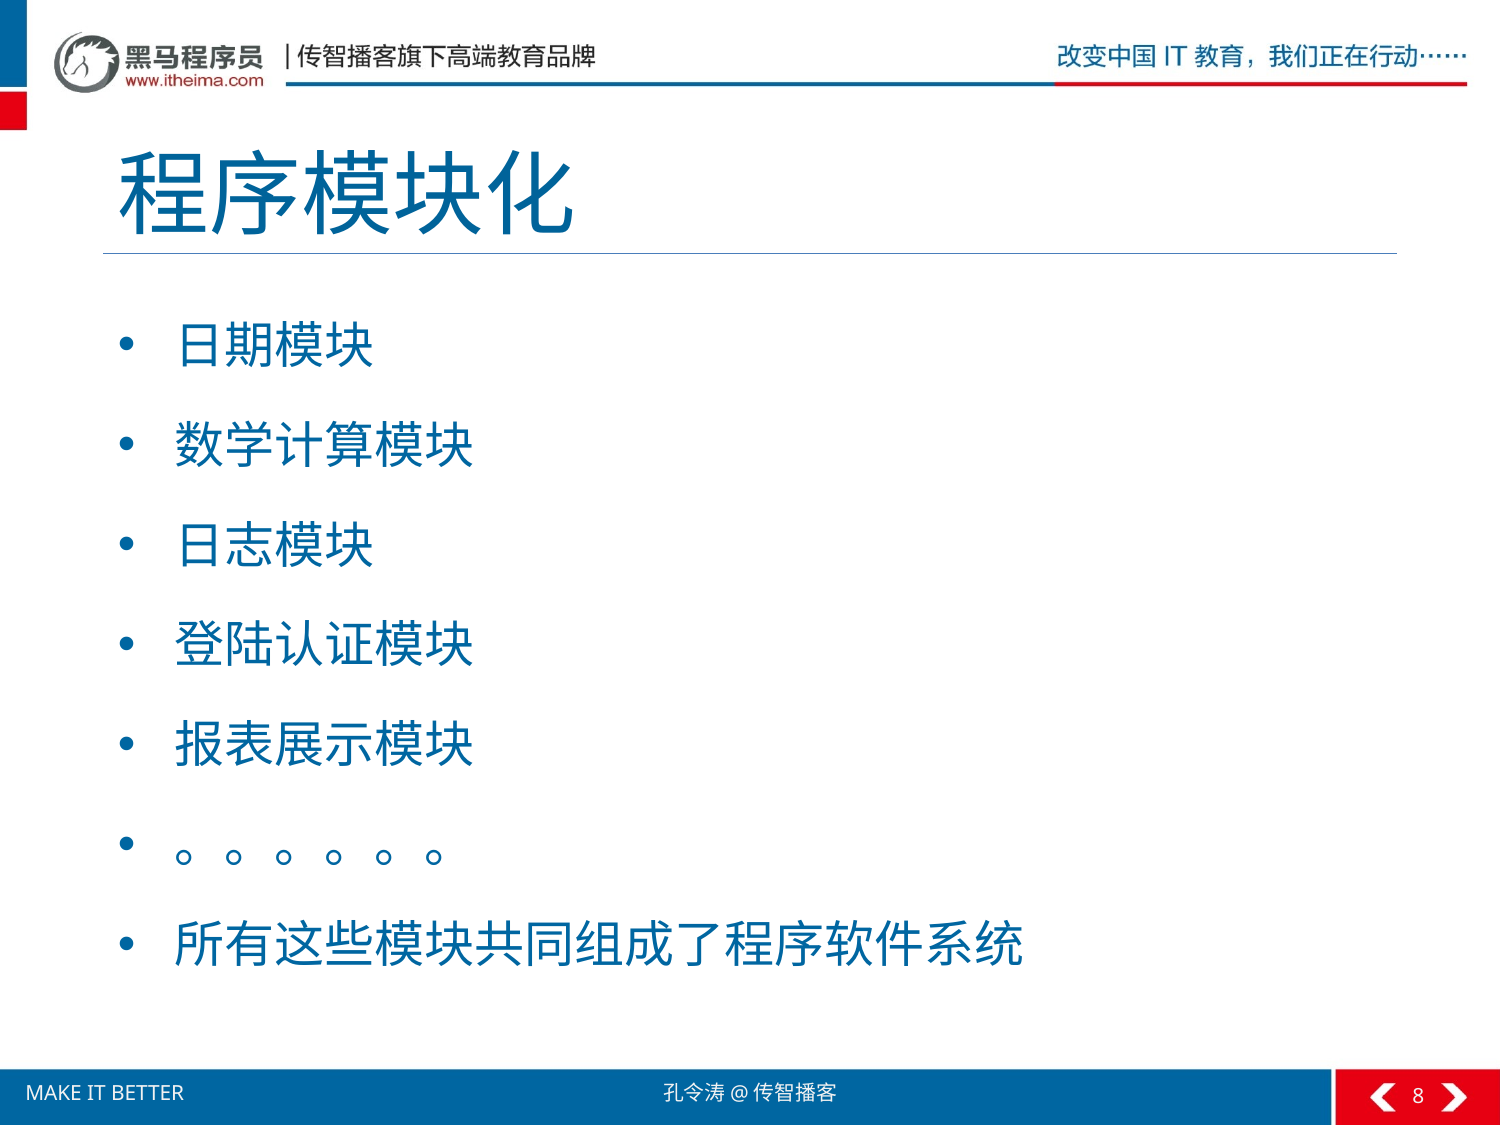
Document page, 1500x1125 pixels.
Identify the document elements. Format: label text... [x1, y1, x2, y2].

footer 孔令涛@传智播客 [496, 1071, 1004, 1124]
slide_number MAKE IT BETTER [10, 1072, 349, 1124]
slide_number 8 [1336, 1070, 1500, 1124]
title 程序模块化 [103, 95, 1397, 254]
list 日期模块 数学计算模块 日志模块 登陆认证模块 报表展示模块 。。。。。。 所有这些模块共同组成了程序软件系统 [103, 275, 1397, 1040]
picture [0, 0, 1500, 1125]
